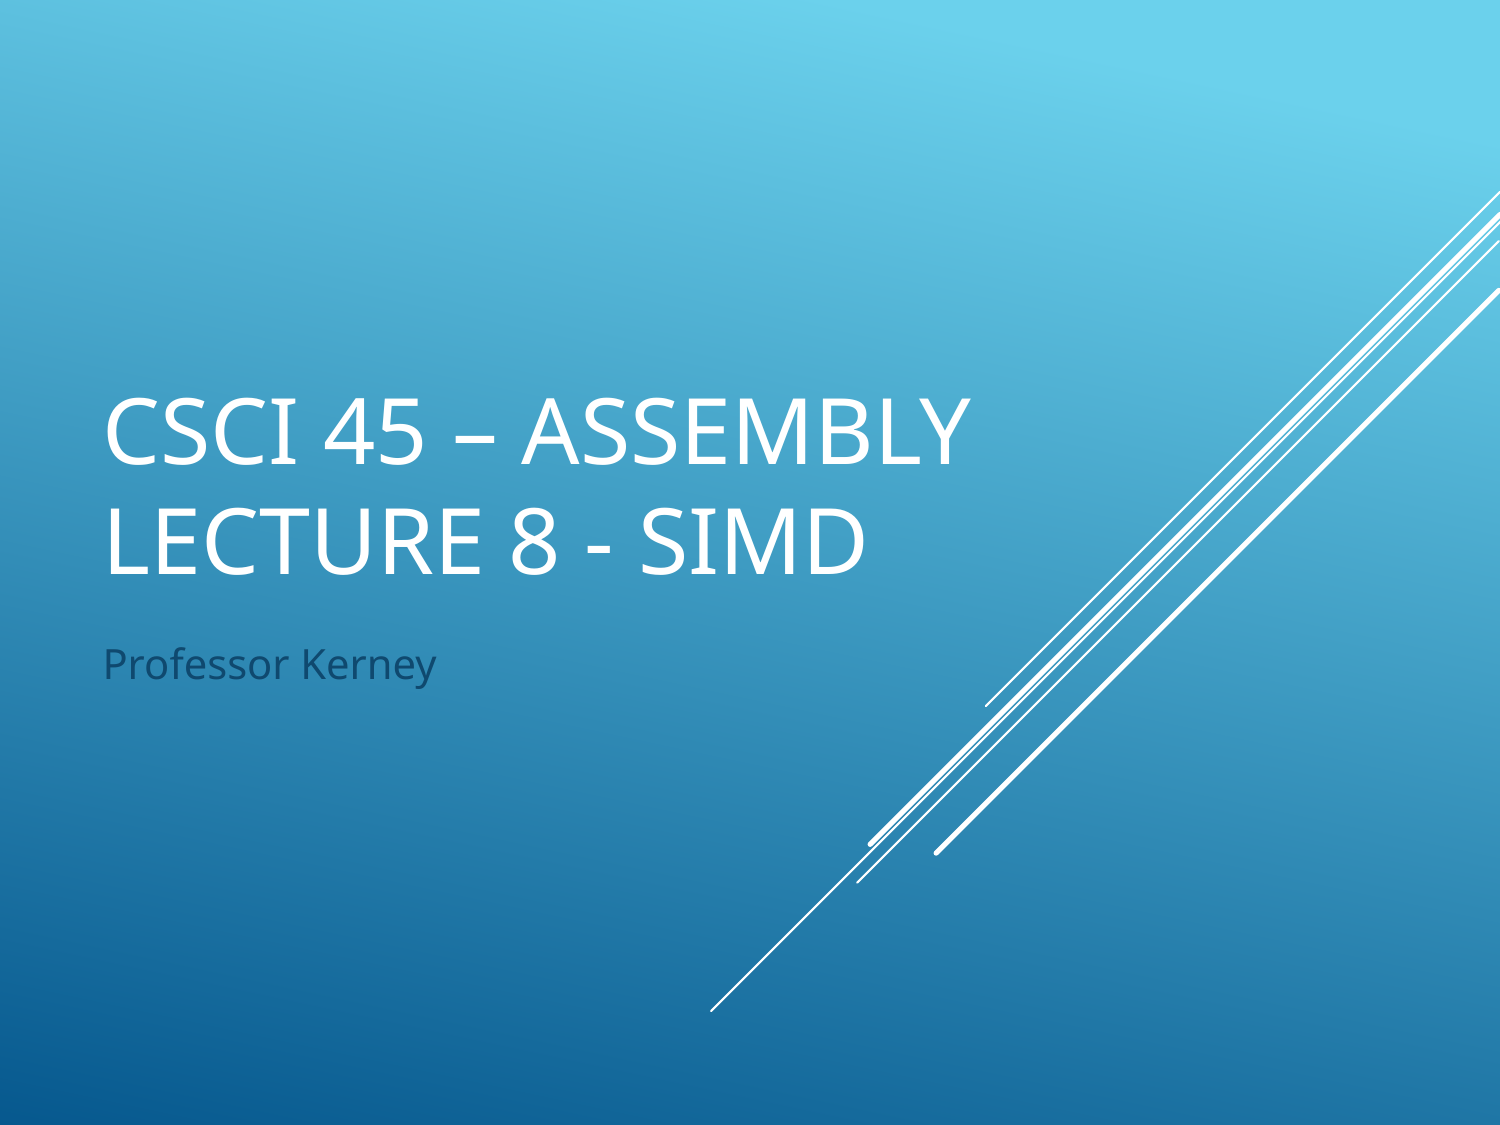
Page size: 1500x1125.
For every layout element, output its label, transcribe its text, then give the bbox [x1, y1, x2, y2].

title csci 45 – Assembly Lecture 8 - SIMD [87, 87, 1098, 600]
subtitle Professor Kerney [87, 630, 901, 945]
